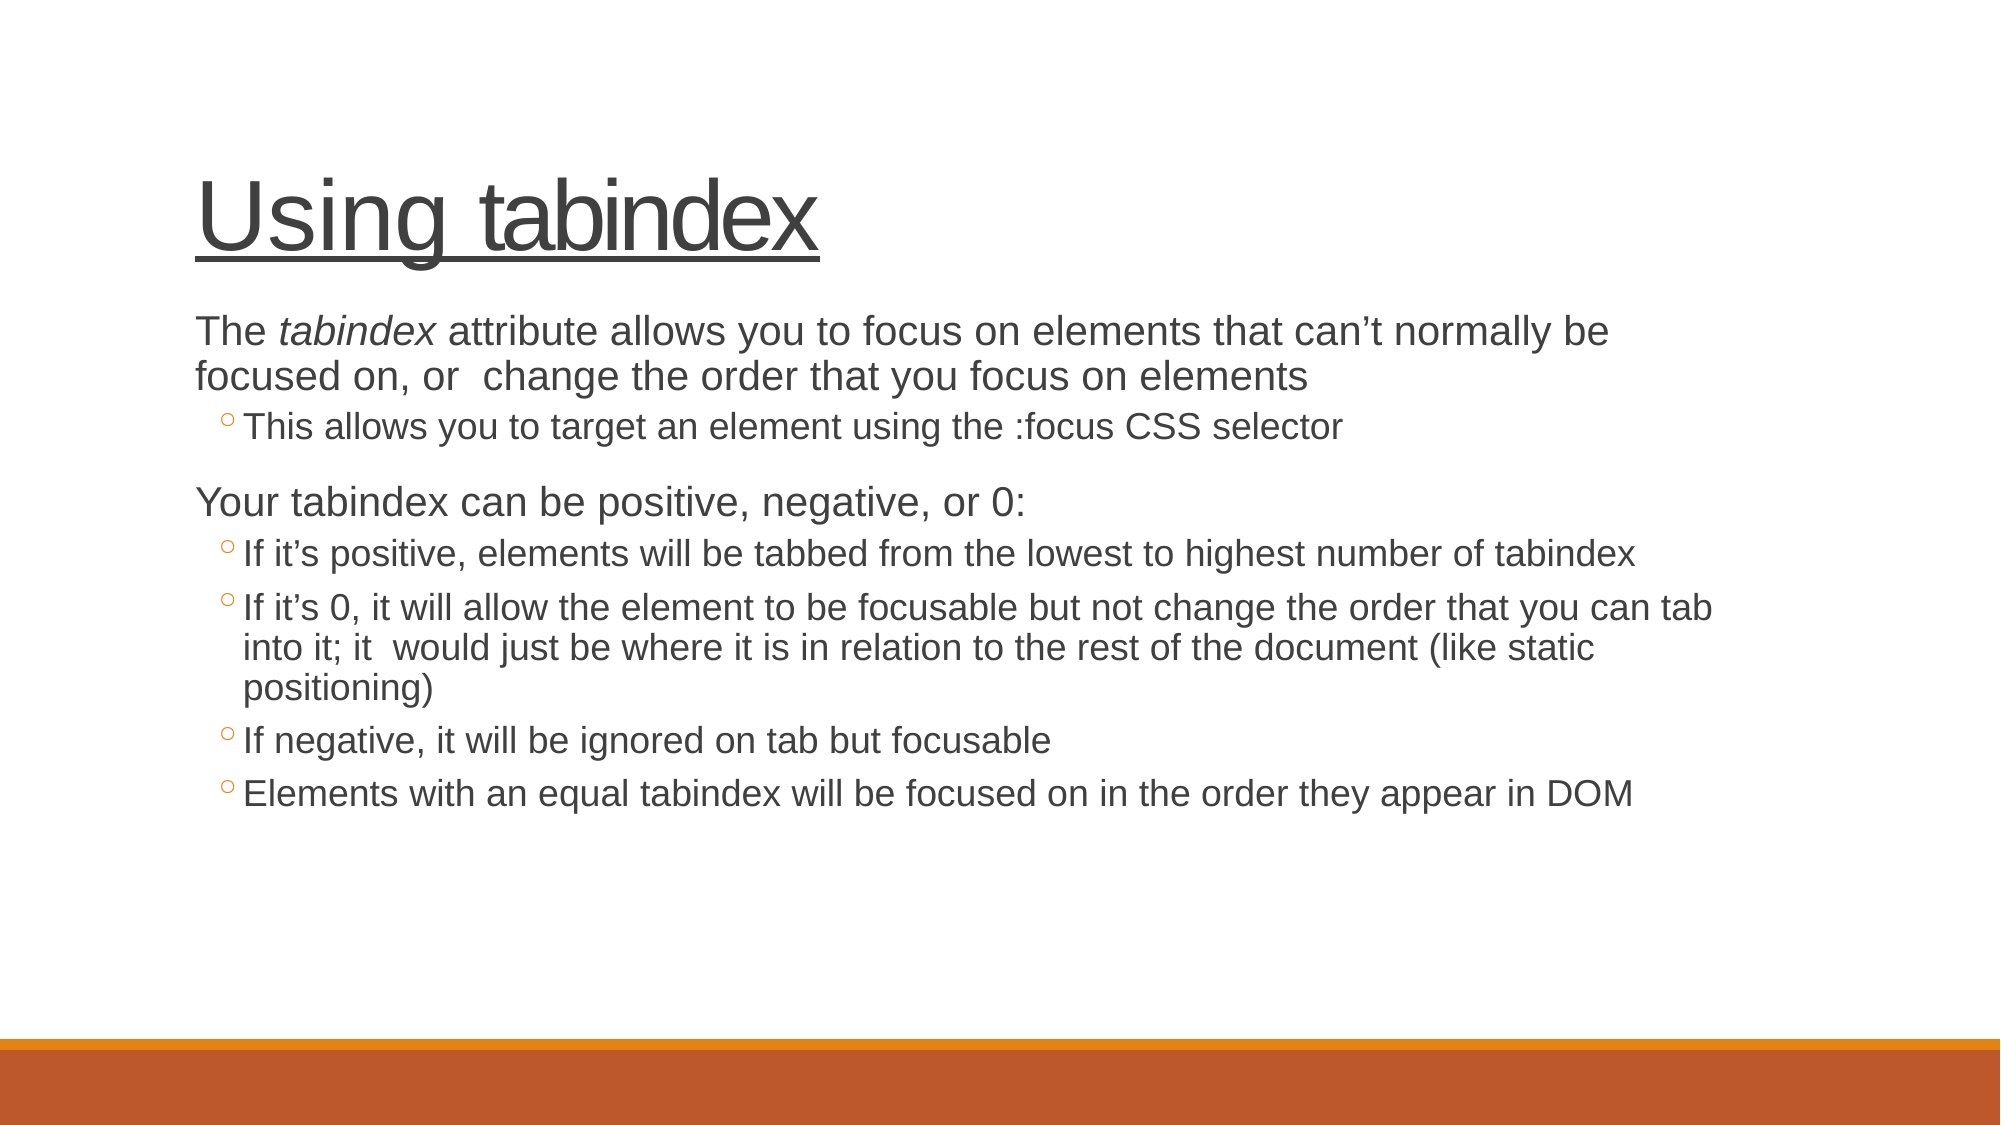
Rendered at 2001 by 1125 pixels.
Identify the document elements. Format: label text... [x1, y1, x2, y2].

text_box The tabindex attribute allows you to focus on elements that can’t normally be focused on, or change the order that you focus on elements This allows you to target an element using the :focus CSS selector Your tabindex can be positive, negative, or 0: If it’s positive, elements will be tabbed from the lowest to highest number of tabindex If it’s 0, it will allow the element to be focusable but not change the order that you can tab into it; it would just be where it is in relation to the rest of the document (like static positioning) If negative, it will be ignored on tab but focusable Elements with an equal tabindex will be focused on in the order they appear in DOM [192, 300, 1760, 814]
title Using tabindex [167, 46, 1833, 391]
